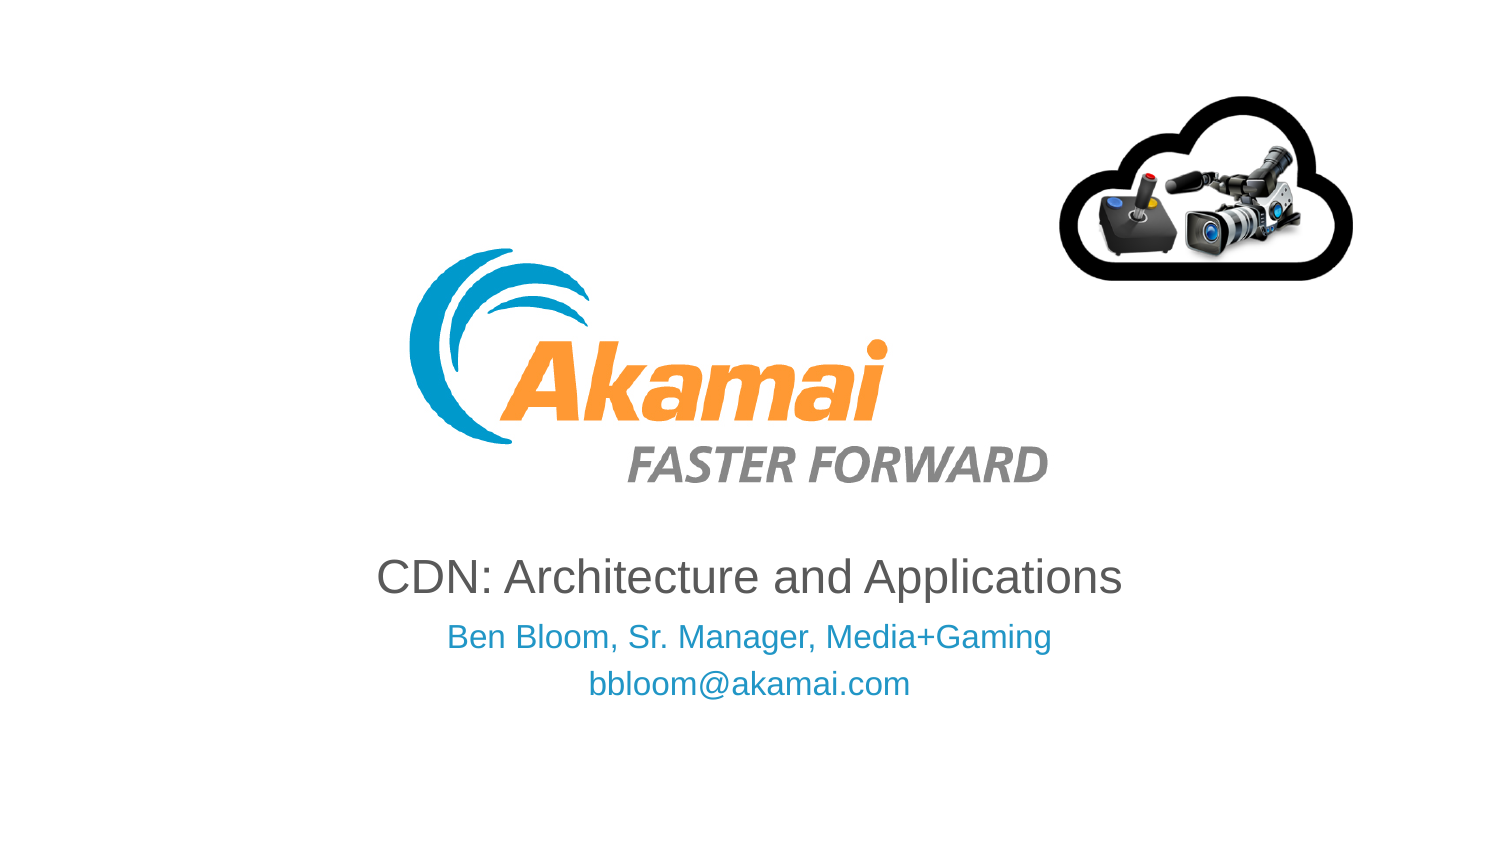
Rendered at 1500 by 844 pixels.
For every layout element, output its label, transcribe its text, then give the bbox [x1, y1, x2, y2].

list Ben Bloom, Sr. Manager, Media+Gaming bbloom@akamai.com [0, 607, 1500, 711]
picture [382, 84, 1363, 525]
title CDN: Architecture and Applications [0, 538, 1500, 607]
